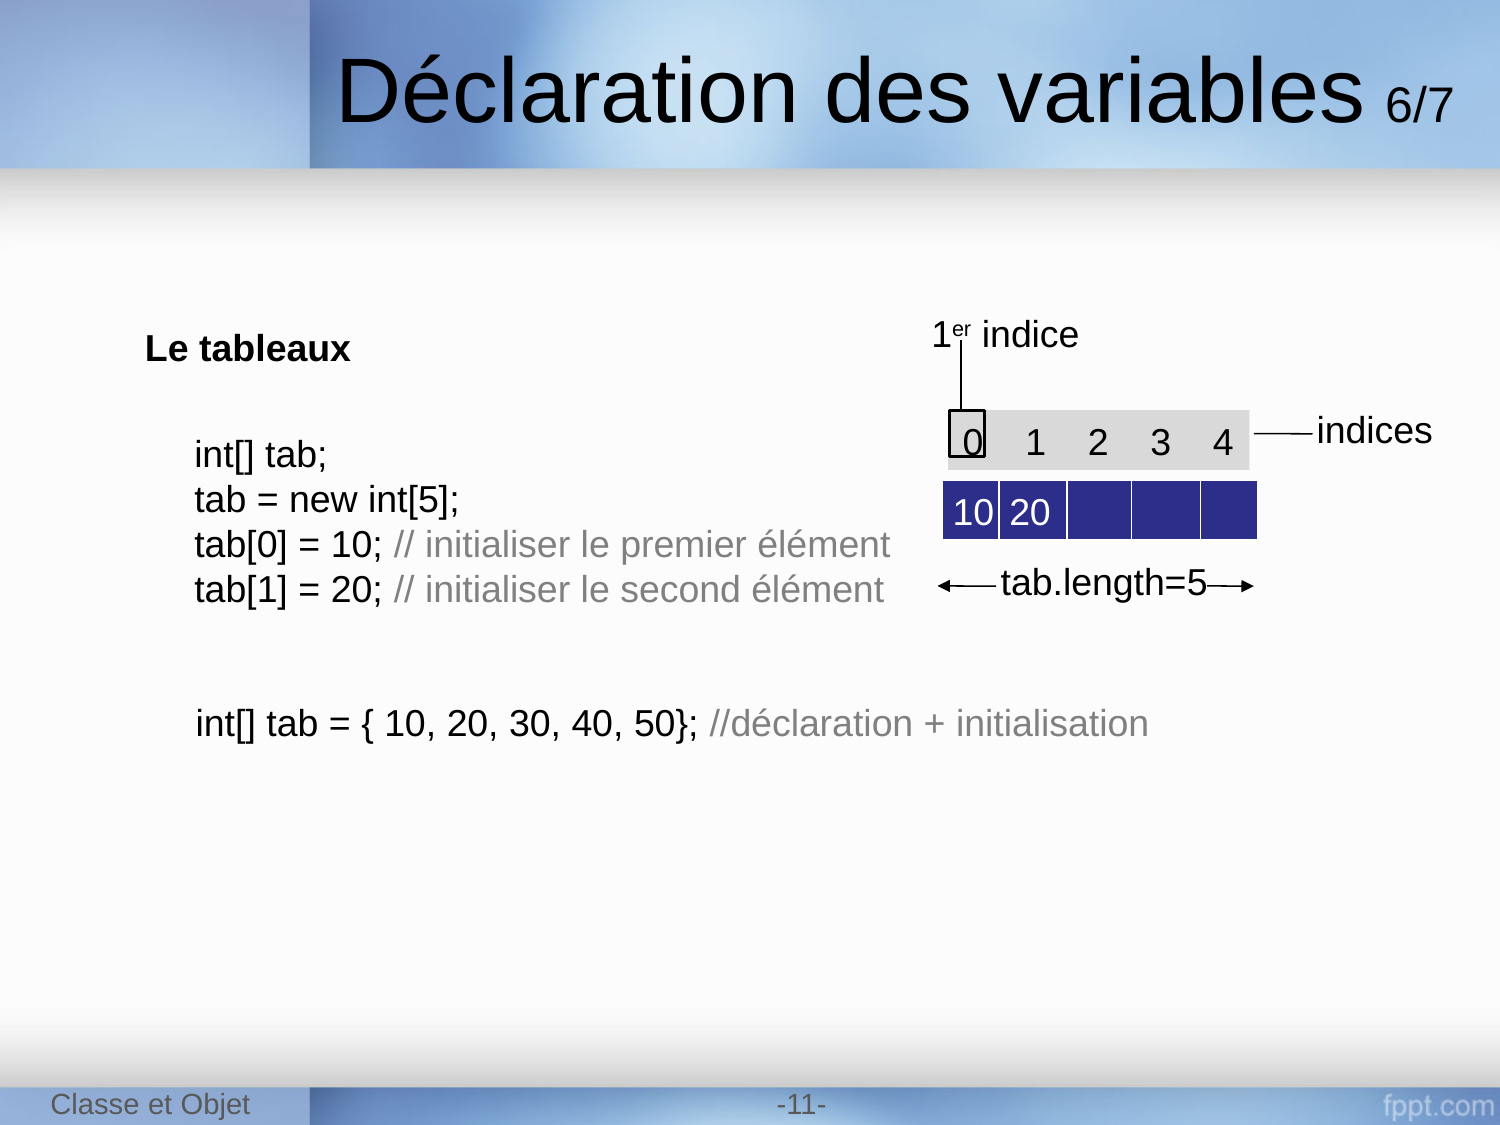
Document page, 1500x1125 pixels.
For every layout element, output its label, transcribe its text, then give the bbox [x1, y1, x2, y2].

table_header [1068, 481, 1131, 539]
text_box tab.length=5 [985, 550, 1223, 611]
text_box Classe et Objet [35, 1078, 266, 1125]
text_box 10 [938, 480, 994, 541]
text_box Le tableaux [130, 316, 367, 377]
picture [0, 0, 1500, 1125]
text_box -11- [761, 1078, 842, 1125]
text_box 1er indice [916, 302, 1095, 363]
text_box 0 1 2 3 4 [948, 410, 1250, 470]
text_box int[] tab = { 10, 20, 30, 40, 50}; //déclaration + initialisation [180, 691, 1175, 752]
table_header [1201, 481, 1257, 539]
text_box 20 [994, 480, 1066, 541]
text_box int[] tab; tab = new int[5]; tab[0] = 10; // initialiser le premier élément tab[1] = 20; // initialiser le second élément [179, 422, 917, 618]
text_box indices [1301, 398, 1448, 459]
text_box Déclaration des variables 6/7 [220, 23, 1500, 176]
text_box [947, 408, 986, 459]
table_header [1132, 481, 1200, 539]
